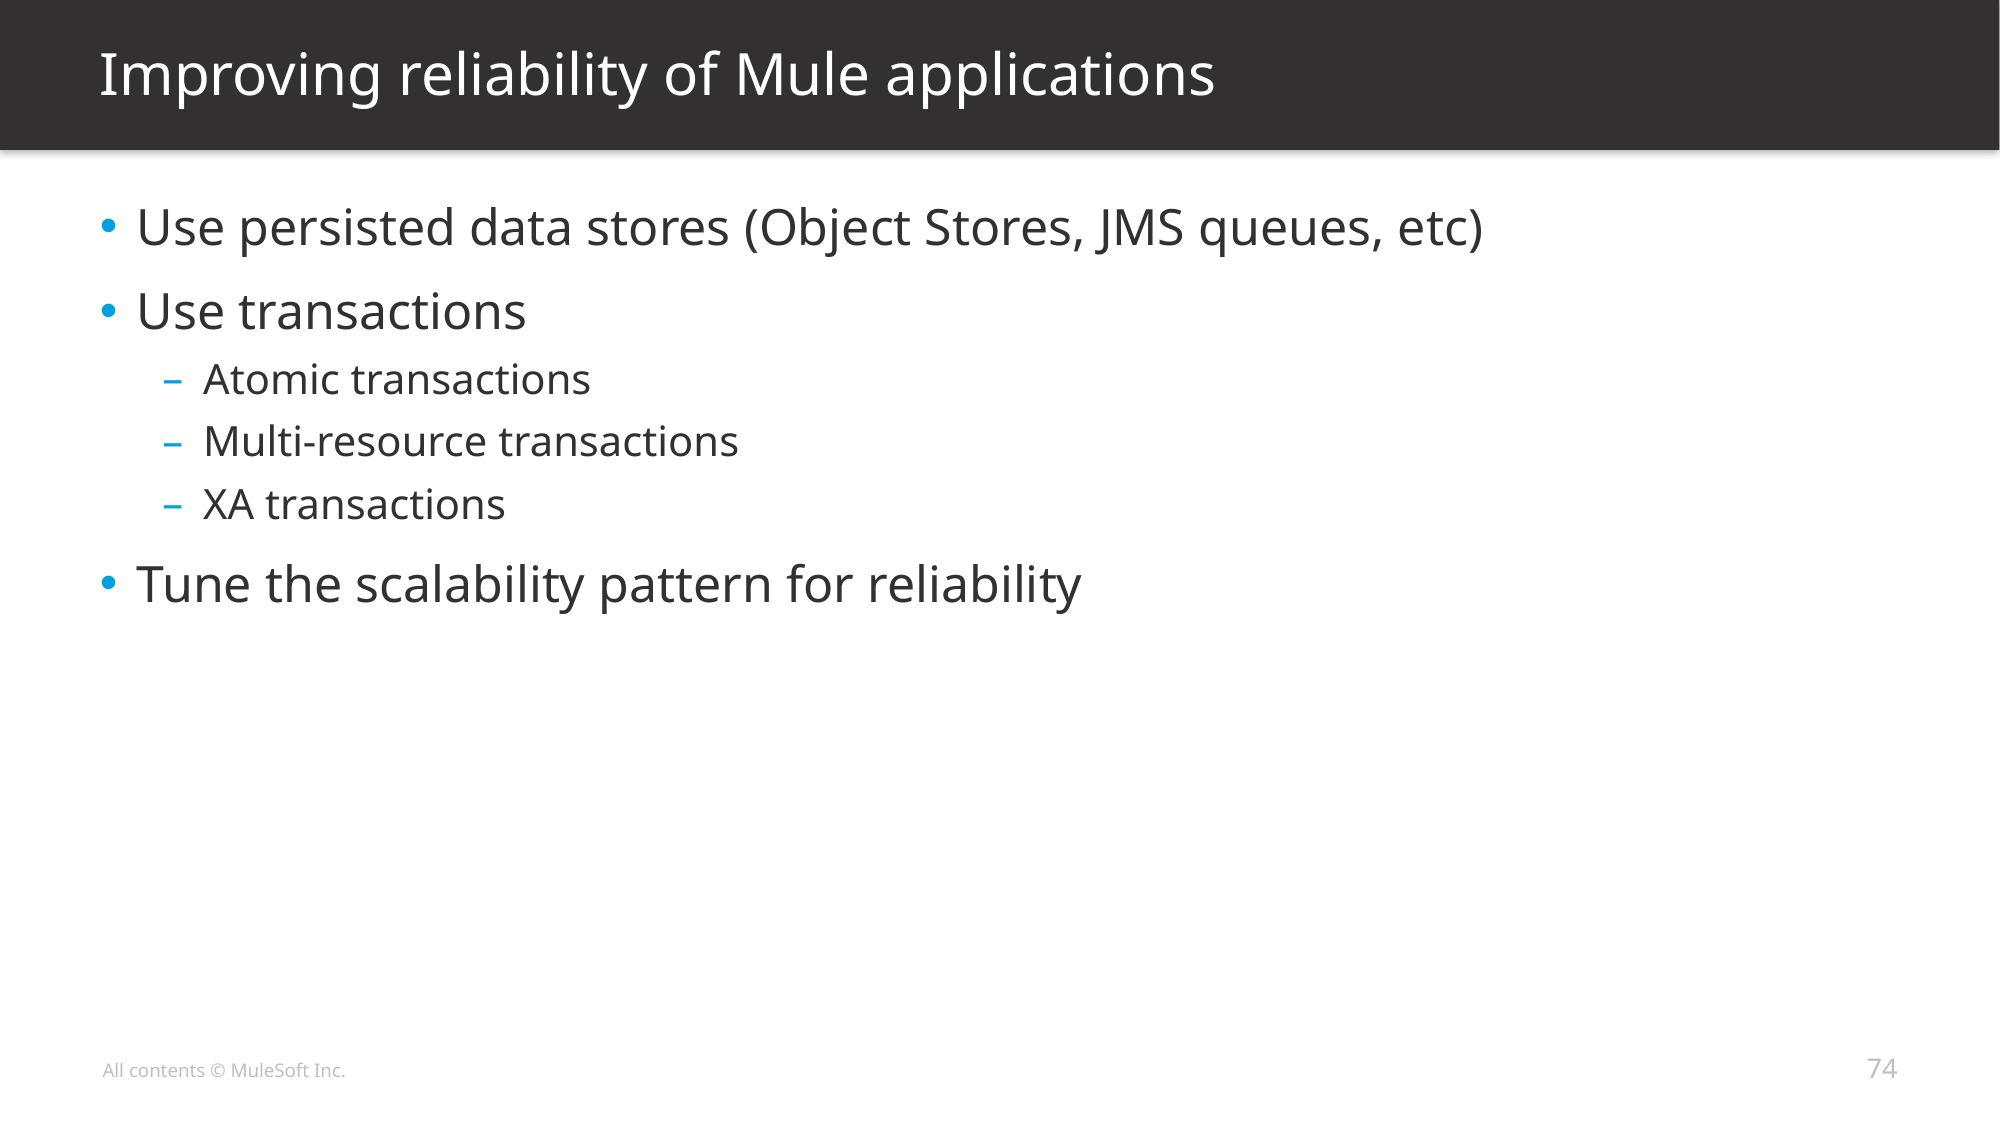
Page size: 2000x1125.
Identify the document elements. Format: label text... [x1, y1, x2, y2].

slide_number 74 [1785, 1039, 1898, 1100]
list Use persisted data stores (Object Stores, JMS queues, etc) Use transactions Atomic transactions Multi-resource transactions XA transactions Tune the scalability pattern for reliability [99, 195, 1898, 1019]
title Improving reliability of Mule applications [99, 0, 1656, 148]
